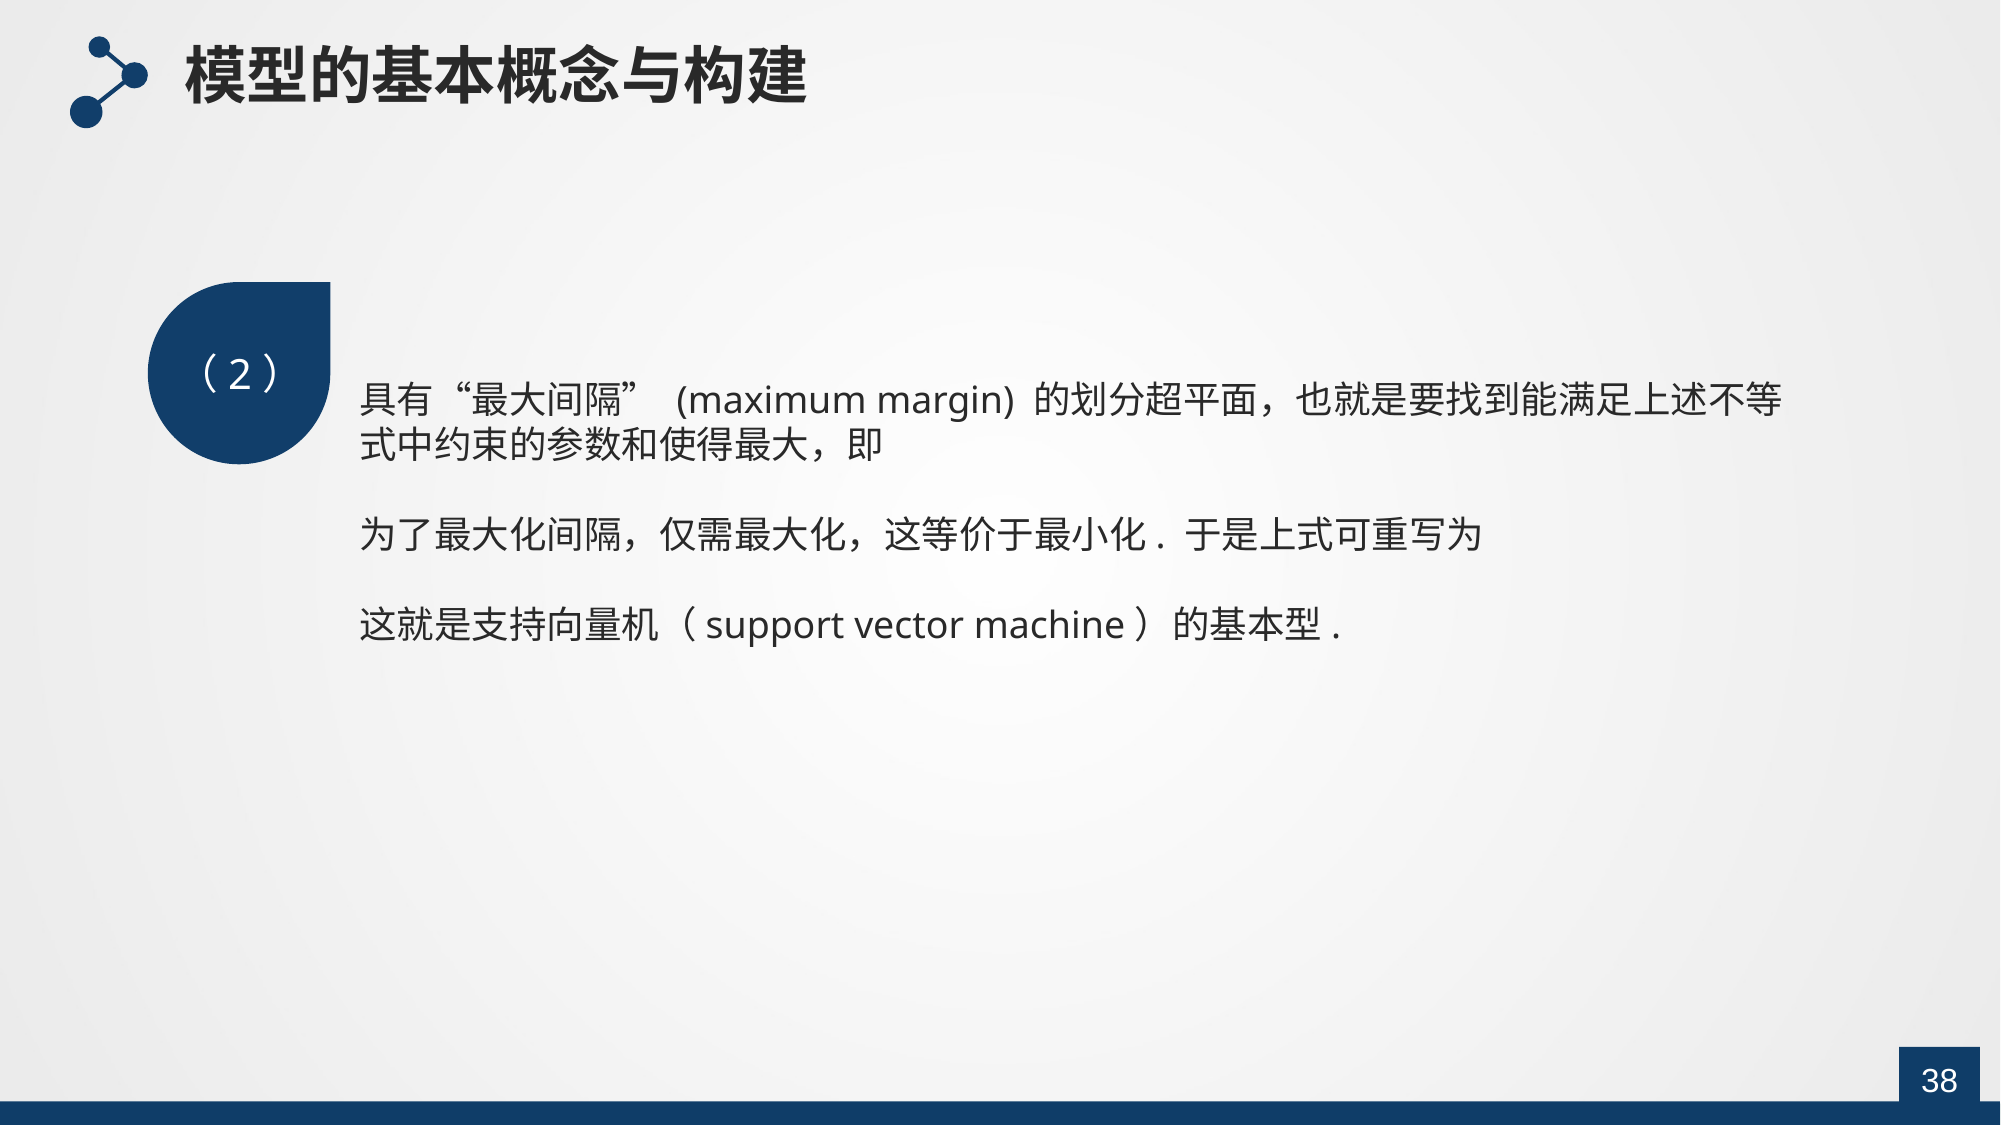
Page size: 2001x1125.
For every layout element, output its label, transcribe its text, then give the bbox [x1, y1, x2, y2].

text_box 模型的基本概念与构建 [169, 29, 825, 119]
text_box [153, 406, 325, 465]
text_box （2） [149, 340, 331, 406]
picture [0, 0, 2001, 1125]
text_box [154, 282, 331, 340]
text_box [69, 36, 148, 129]
